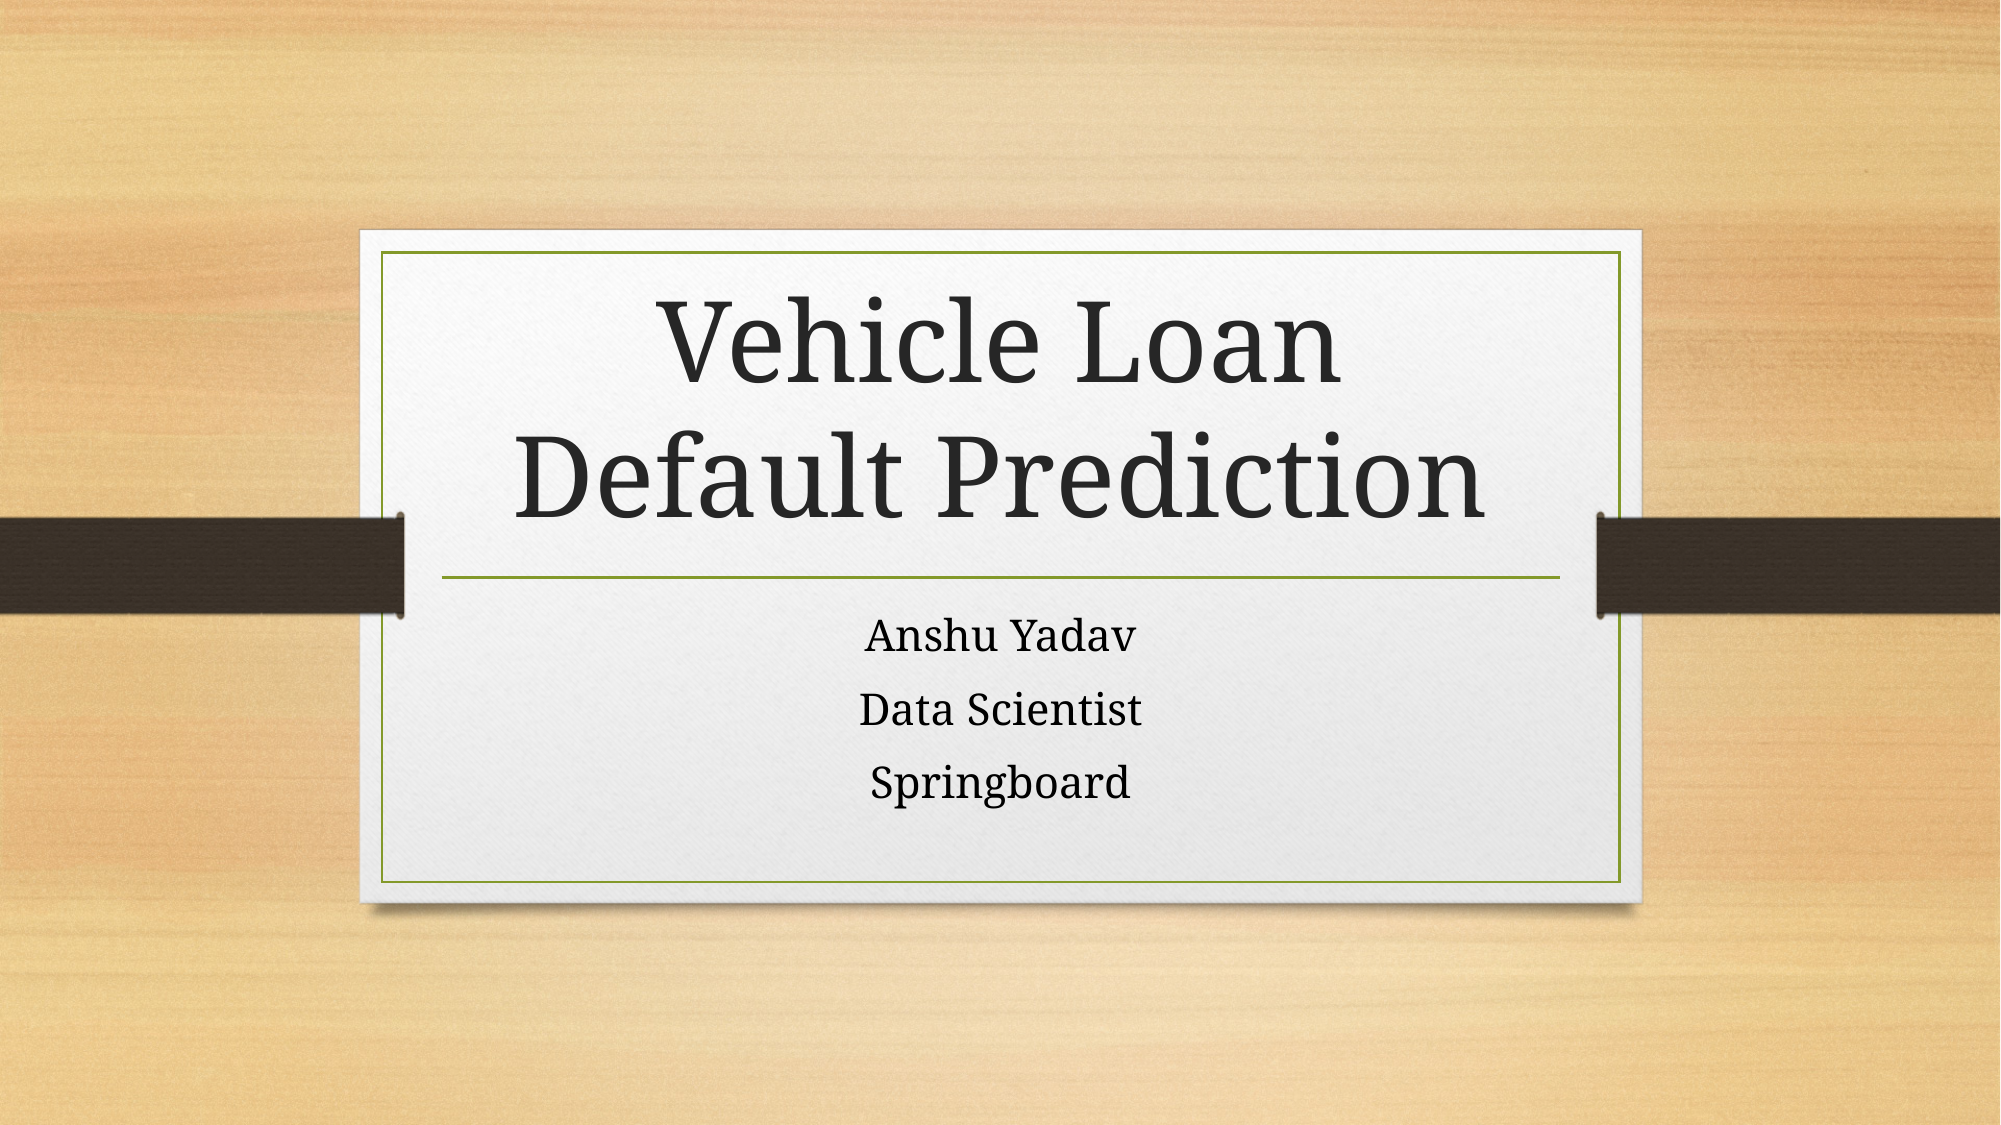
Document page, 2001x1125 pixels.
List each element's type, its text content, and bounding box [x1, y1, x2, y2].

picture [0, 0, 2001, 1125]
subtitle Anshu Yadav Data Scientist Springboard [441, 600, 1560, 817]
title Vehicle Loan Default Prediction [441, 195, 1560, 600]
